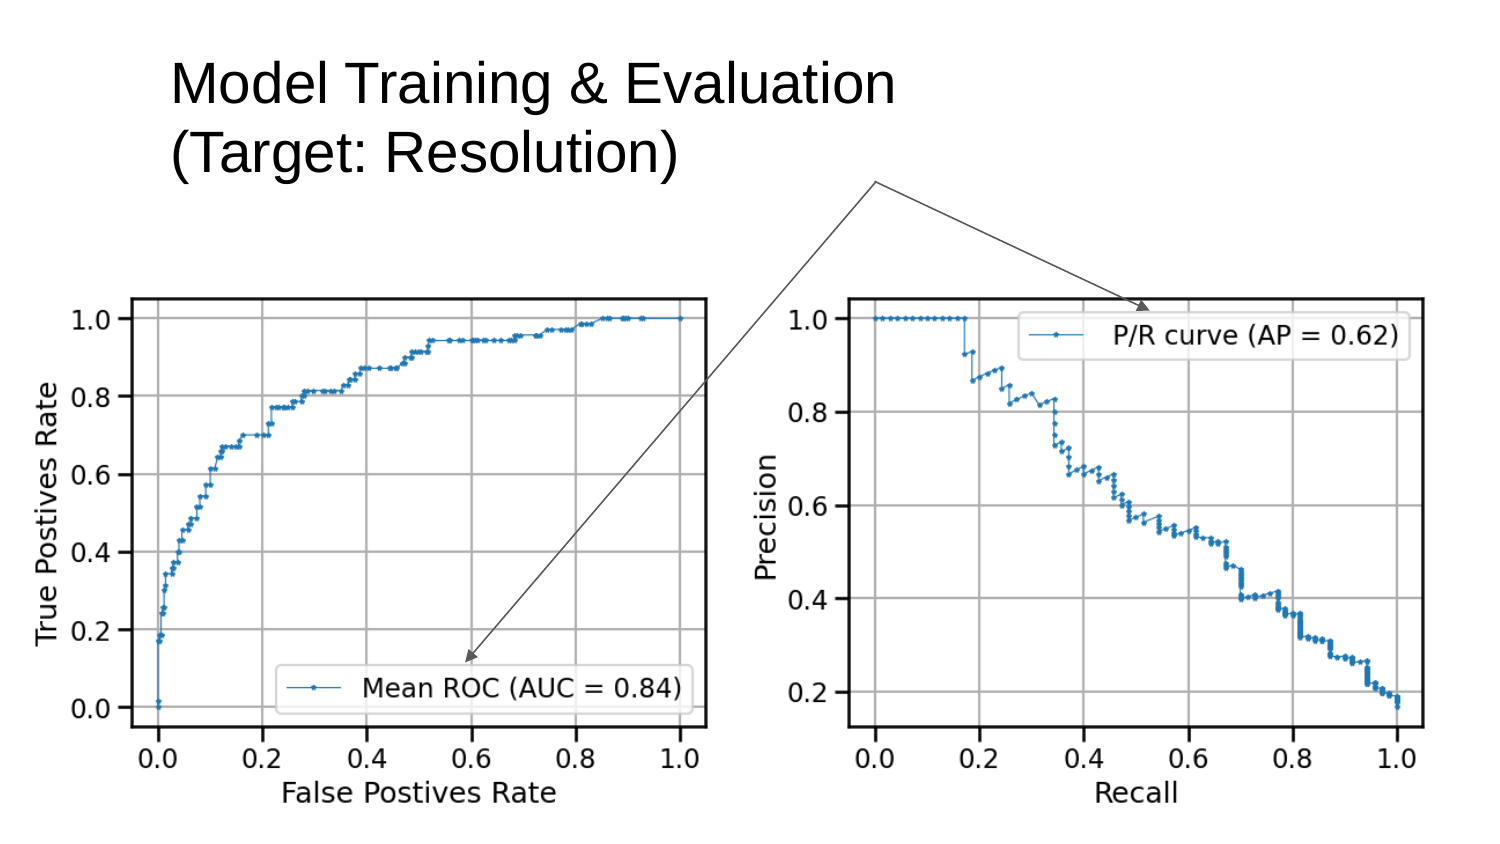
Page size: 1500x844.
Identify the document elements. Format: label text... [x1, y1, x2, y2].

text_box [874, 181, 1150, 311]
picture [741, 288, 1434, 819]
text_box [464, 180, 877, 663]
picture [24, 288, 717, 819]
title Model Training & Evaluation (Target: Resolution) [155, 29, 1360, 264]
